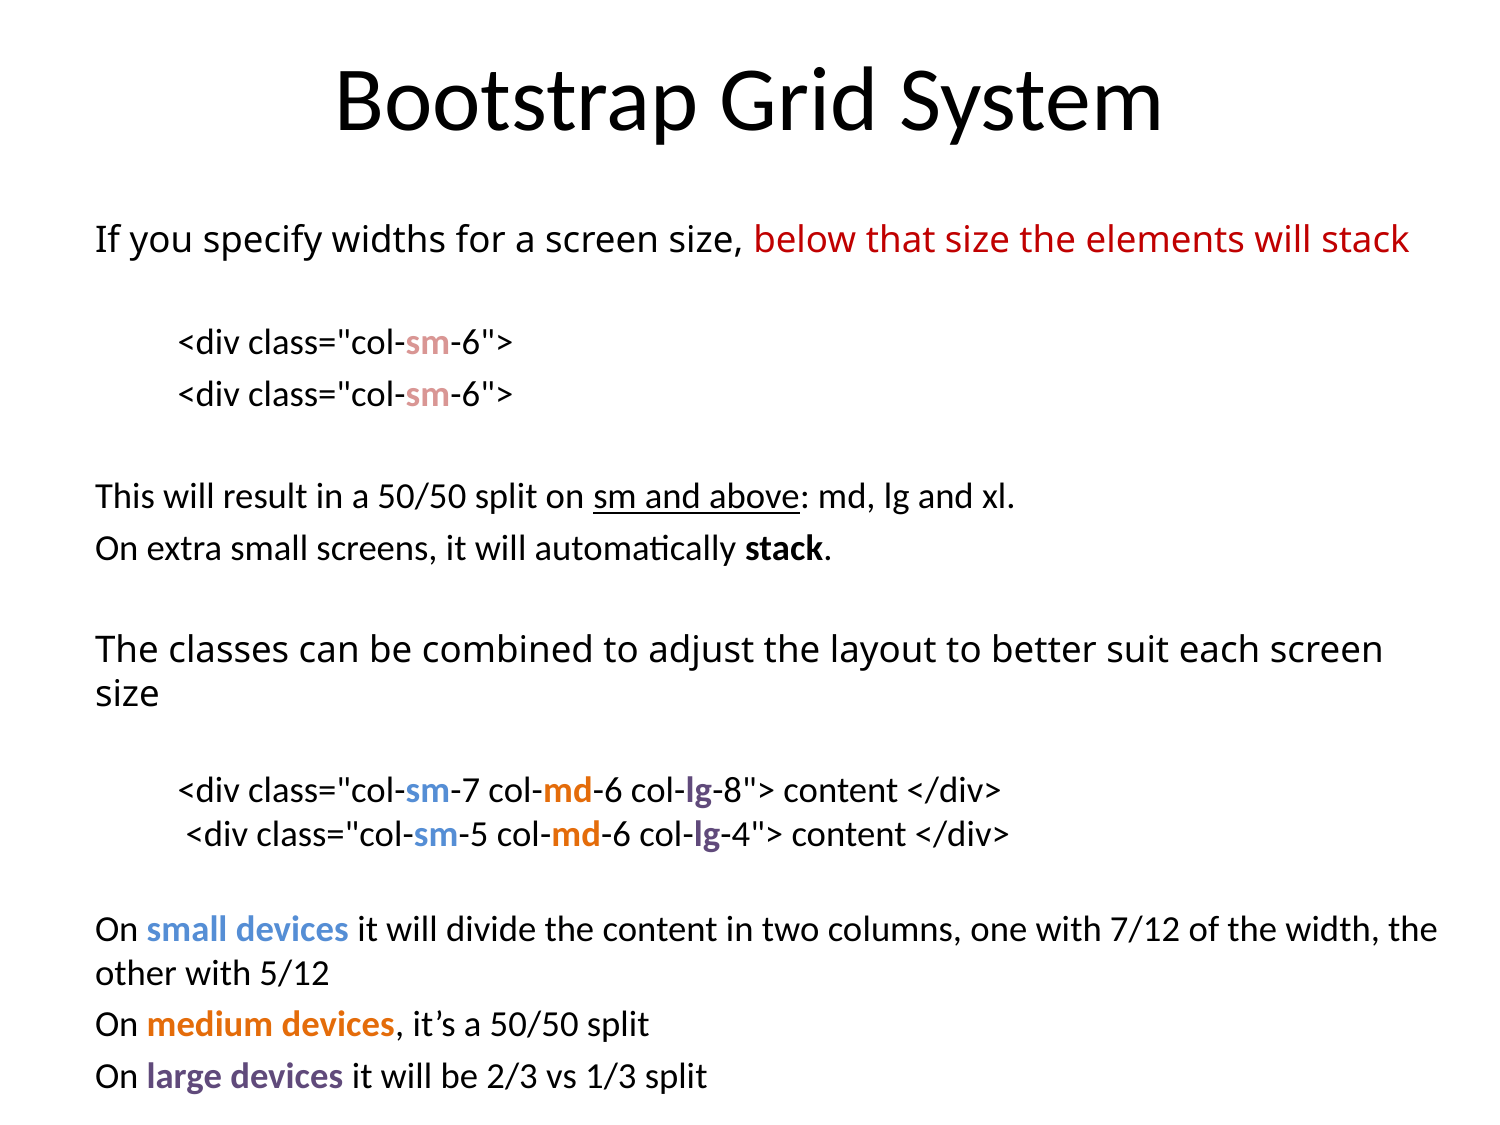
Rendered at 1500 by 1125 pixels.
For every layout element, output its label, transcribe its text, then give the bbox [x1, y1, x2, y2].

list If you specify widths for a screen size, below that size the elements will stack <div class="col-sm-6"> <div class="col-sm-6"> This will result in a 50/50 split on sm and above: md, lg and xl. On extra small screens, it will automatically stack. The classes can be combined to adjust the layout to better suit each screen size <div class="col-sm-7 col-md-6 col-lg-8"> content </div> <div class="col-sm-5 col-md-6 col-lg-4"> content </div> On small devices it will divide the content in two columns, one with 7/12 of the width, the other with 5/12 On medium devices, it’s a 50/50 split On large devices it will be 2/3 vs 1/3 split [79, 208, 1471, 1106]
title Bootstrap Grid System [75, 0, 1425, 188]
